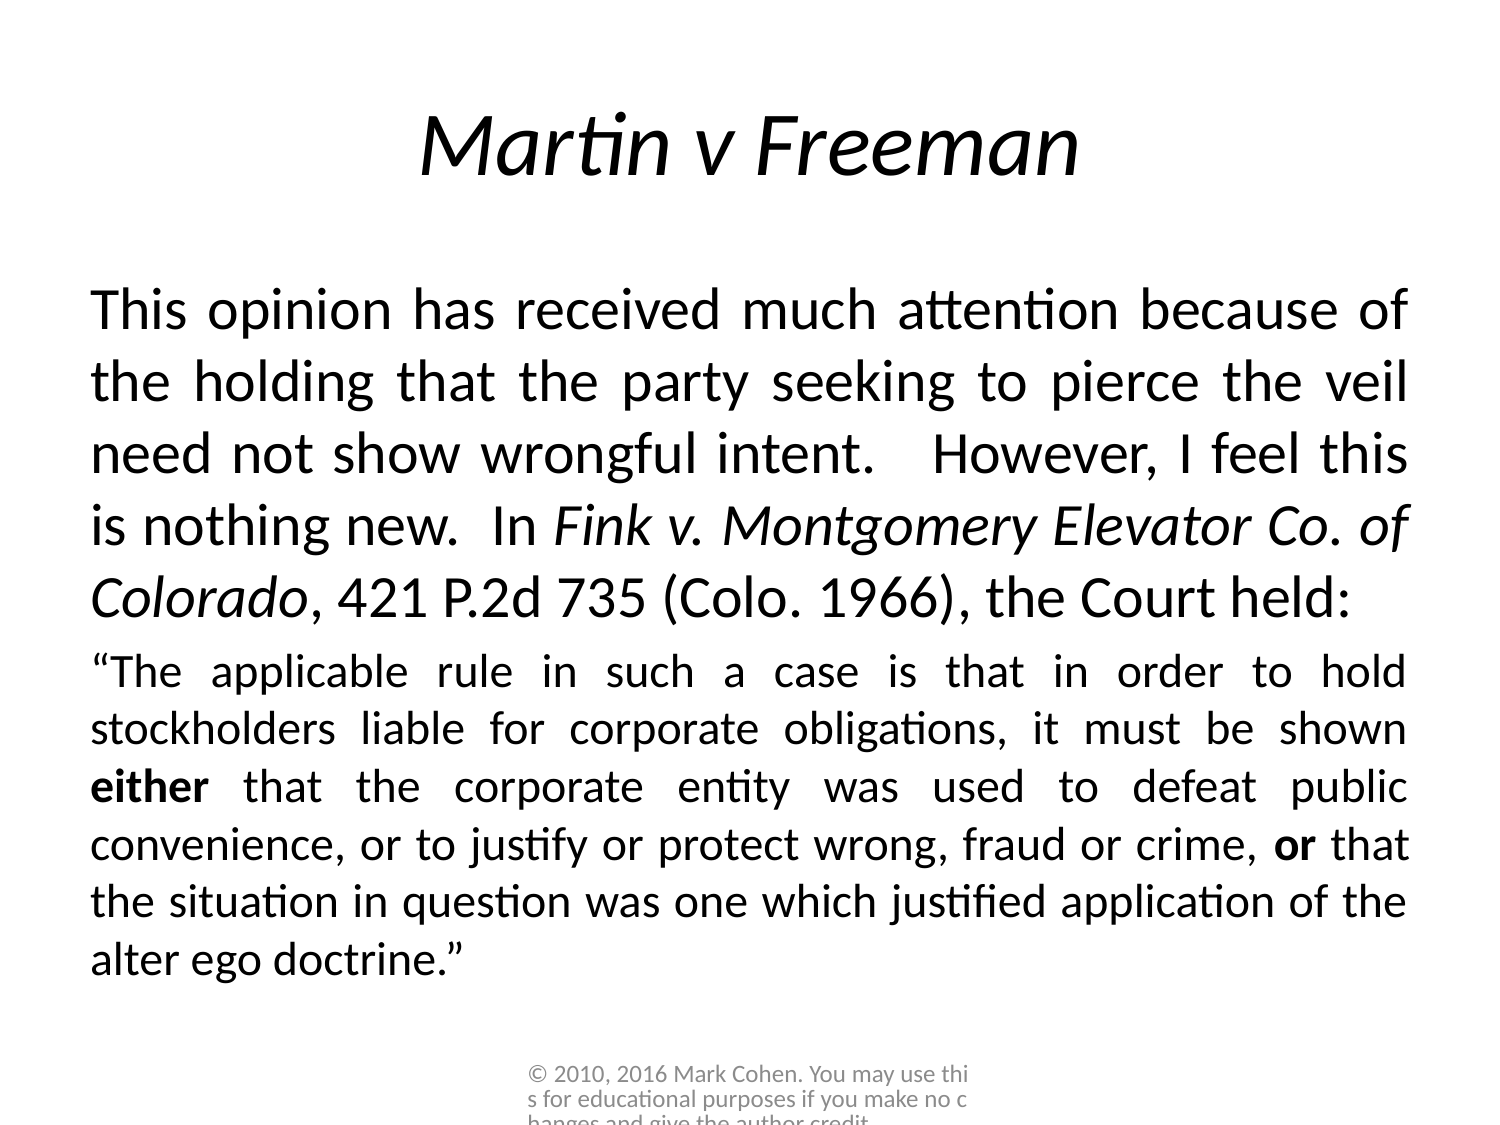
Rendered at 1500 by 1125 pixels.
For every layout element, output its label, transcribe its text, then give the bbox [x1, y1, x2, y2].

list This opinion has received much attention because of the holding that the party seeking to pierce the veil need not show wrongful intent. However, I feel this is nothing new. In Fink v. Montgomery Elevator Co. of Colorado, 421 P.2d 735 (Colo. 1966), the Court held: “The applicable rule in such a case is that in order to hold stockholders liable for corporate obligations, it must be shown either that the corporate entity was used to defeat public convenience, or to justify or protect wrong, fraud or crime, or that the situation in question was one which justified application of the alter ego doctrine.” [75, 262, 1425, 1005]
title Martin v Freeman [75, 45, 1425, 233]
footer © 2010, 2016 Mark Cohen. You may use this for educational purposes if you make no changes and give the author credit. [512, 1042, 988, 1103]
